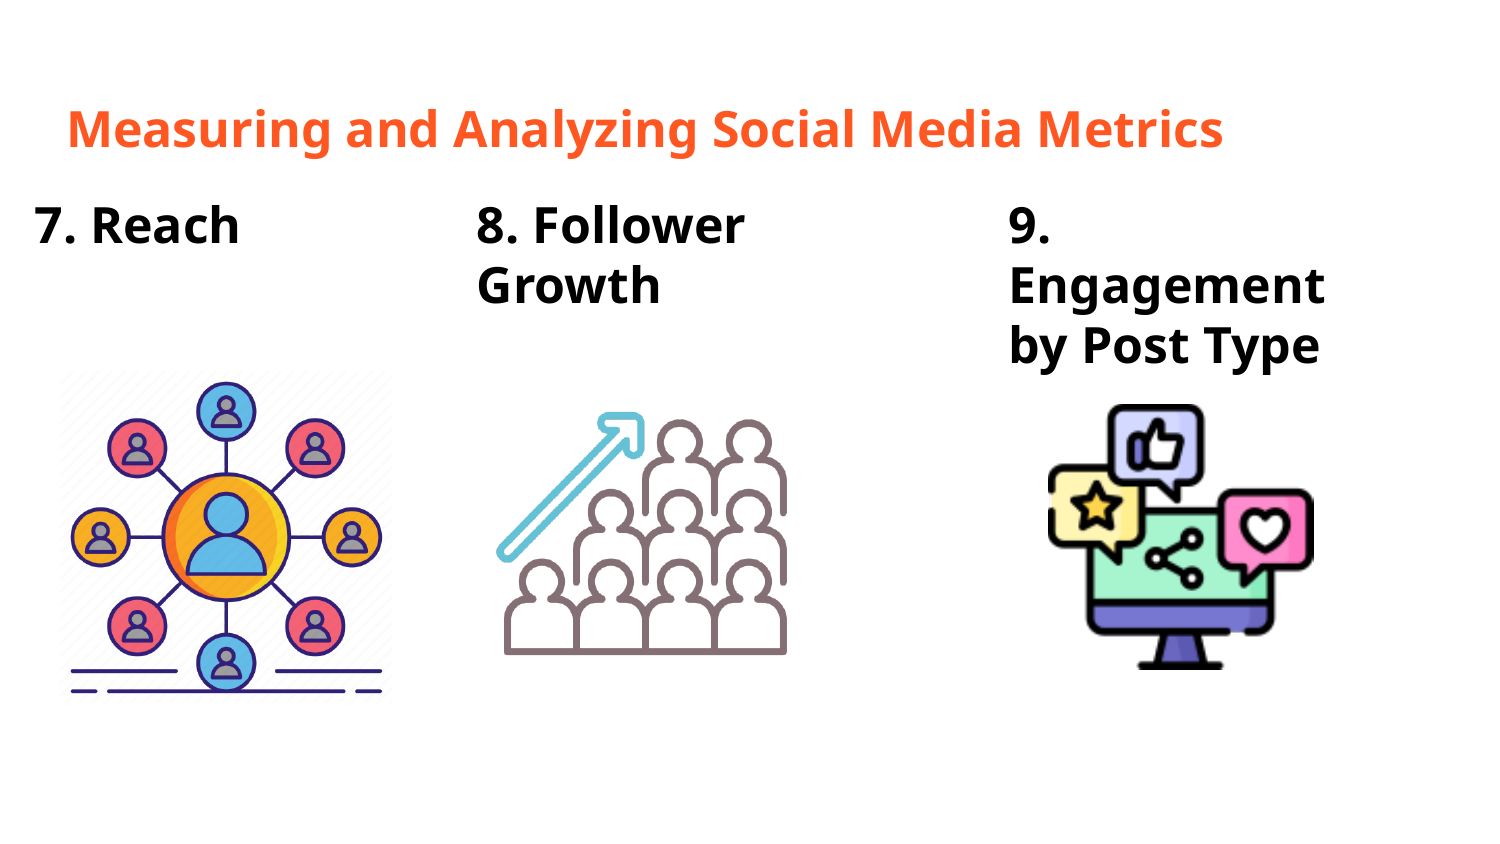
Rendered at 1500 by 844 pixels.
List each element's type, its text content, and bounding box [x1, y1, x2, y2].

picture [1047, 404, 1314, 671]
picture [59, 371, 392, 703]
list 7. Reach [19, 178, 493, 778]
title Measuring and Analyzing Social Media Metrics [51, 72, 1449, 167]
text_box 8. Follower Growth [461, 178, 877, 329]
text_box 9. Engagement by Post Type [993, 178, 1386, 389]
picture [461, 353, 829, 721]
